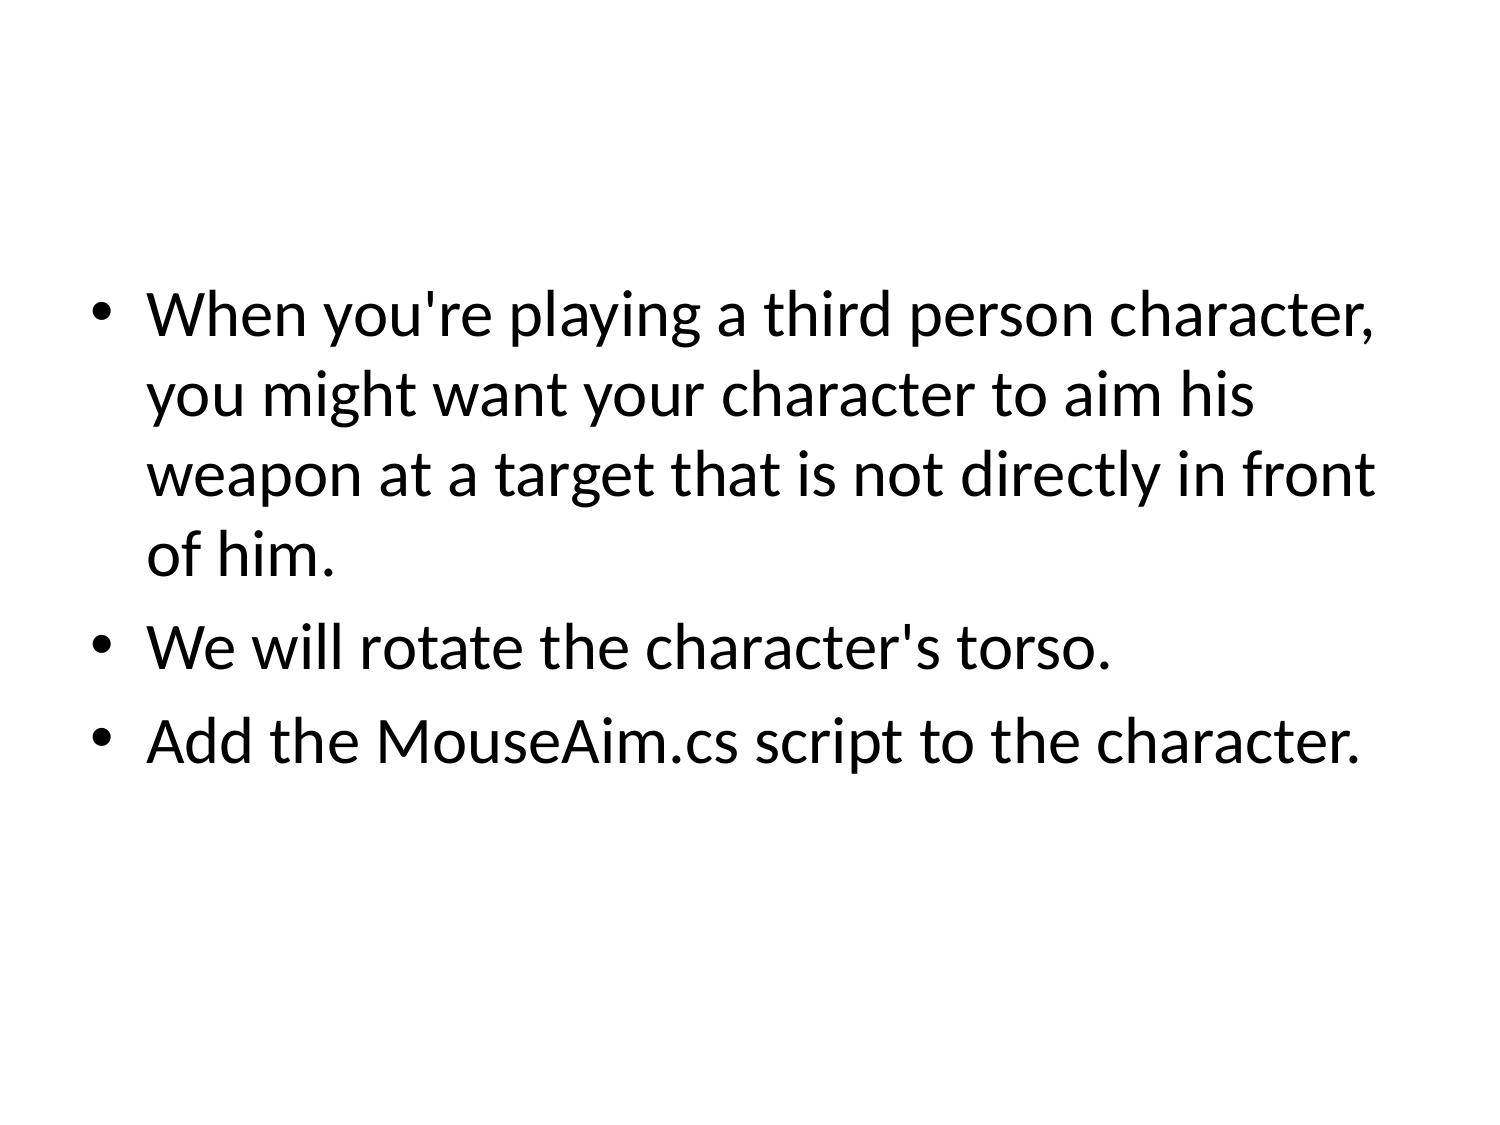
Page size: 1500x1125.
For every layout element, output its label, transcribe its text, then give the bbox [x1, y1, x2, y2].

list When you're playing a third person character, you might want your character to aim his weapon at a target that is not directly in front of him. We will rotate the character's torso. Add the MouseAim.cs script to the character. [75, 262, 1425, 1005]
